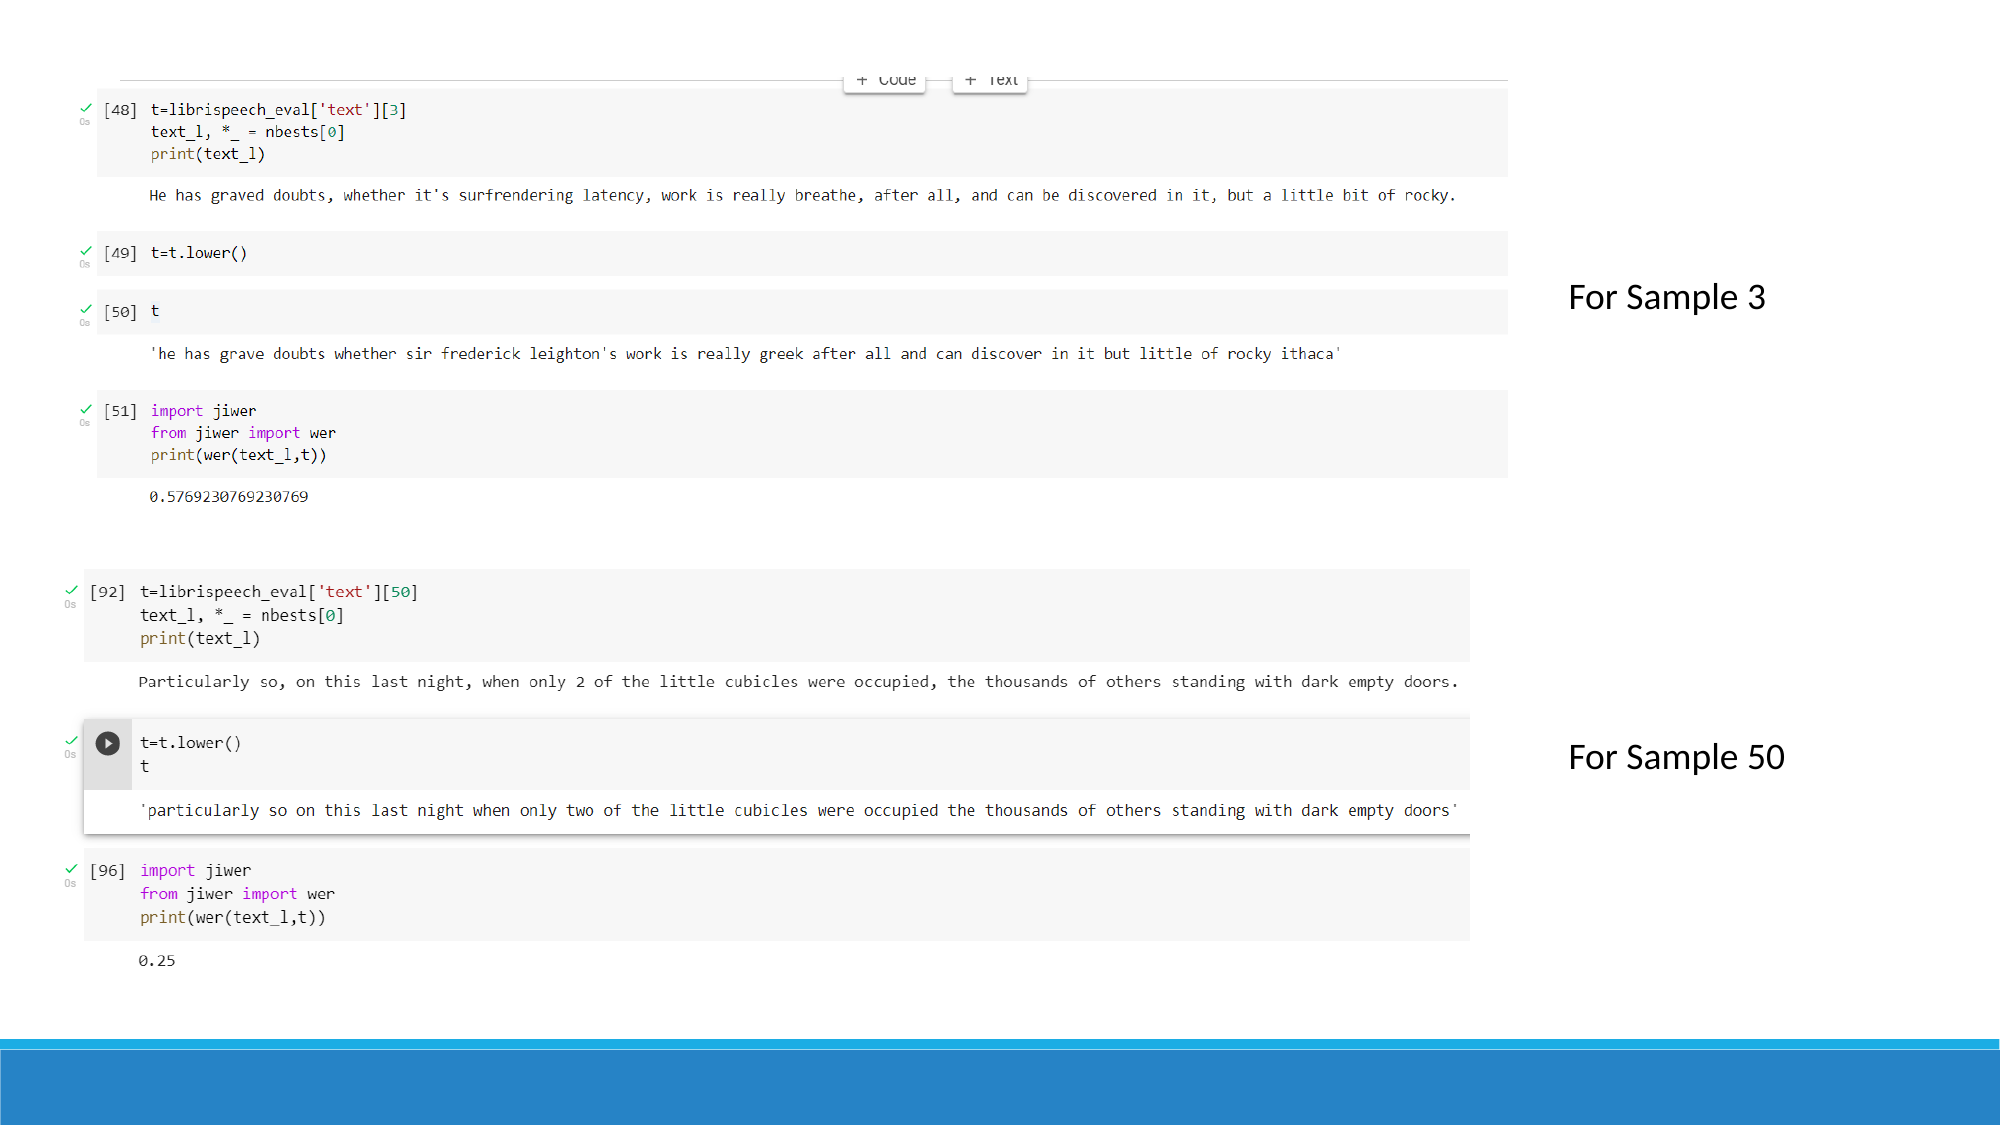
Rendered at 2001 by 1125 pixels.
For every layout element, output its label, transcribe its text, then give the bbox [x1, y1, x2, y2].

text_box For Sample 50 [1553, 724, 1838, 785]
picture [61, 561, 1470, 987]
text_box For Sample 3 [1553, 265, 1795, 325]
picture [72, 76, 1508, 515]
